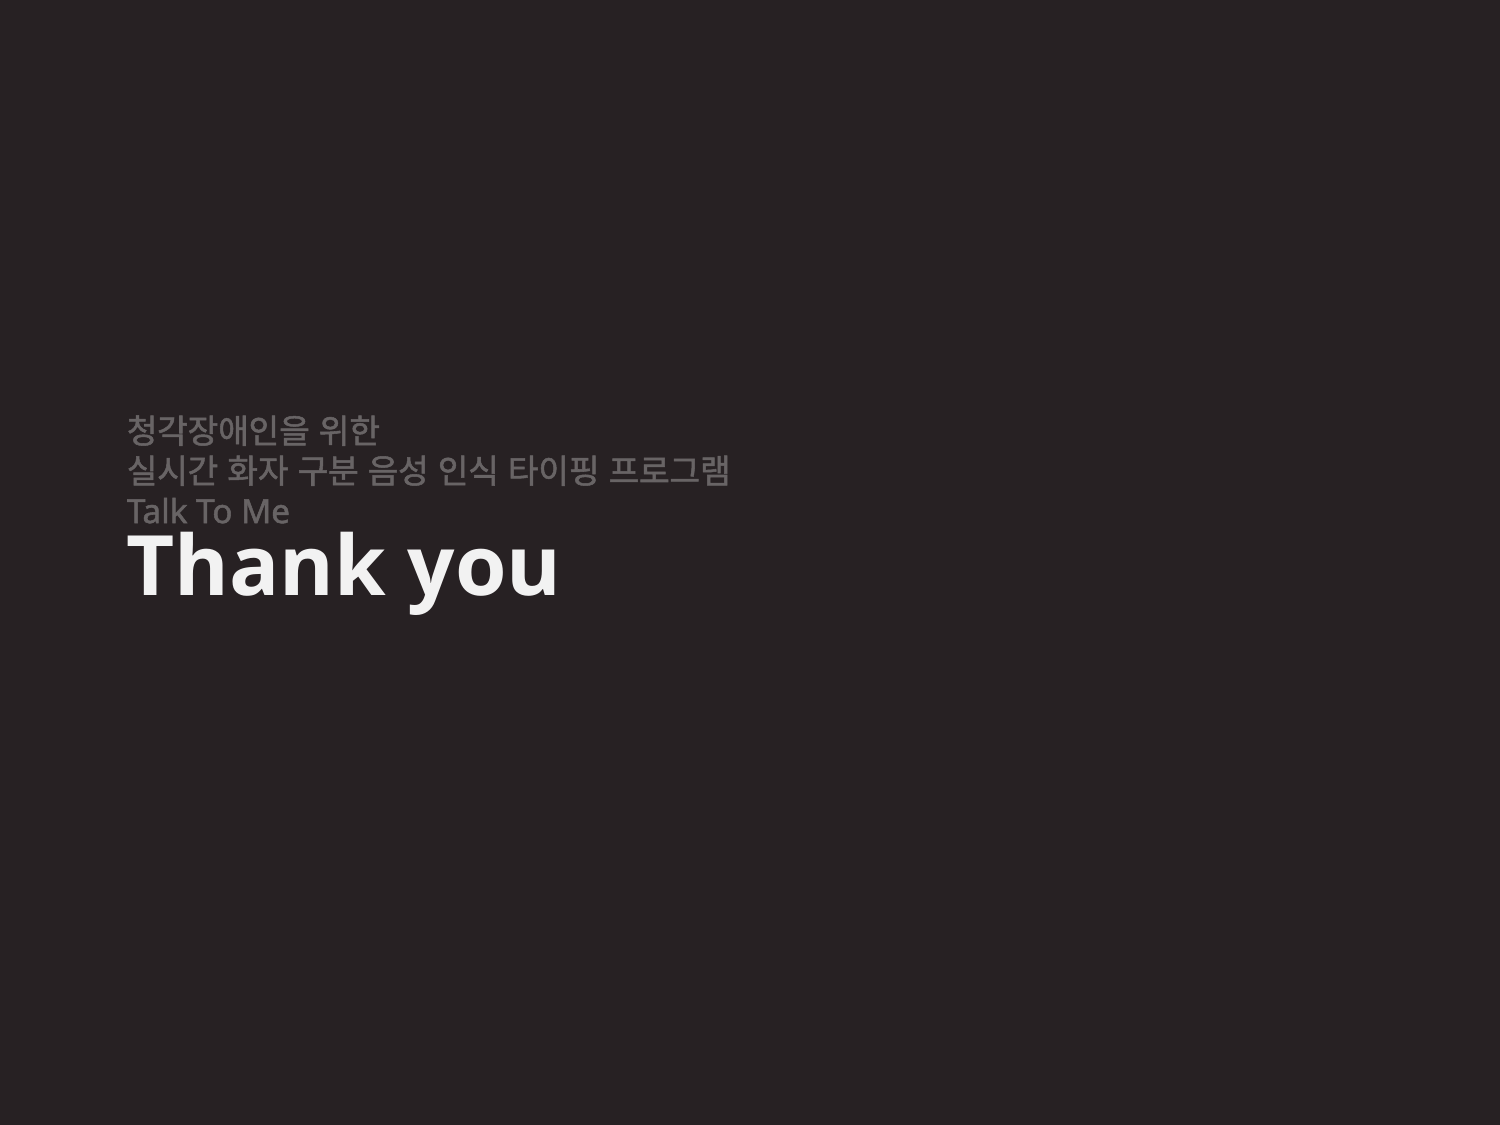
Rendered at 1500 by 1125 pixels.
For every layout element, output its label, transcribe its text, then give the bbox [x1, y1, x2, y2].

text_box 청각장애인을 위한 실시간 화자 구분 음성 인식 타이핑 프로그램 Talk To Me [112, 402, 887, 537]
text_box Thank you [112, 537, 659, 620]
